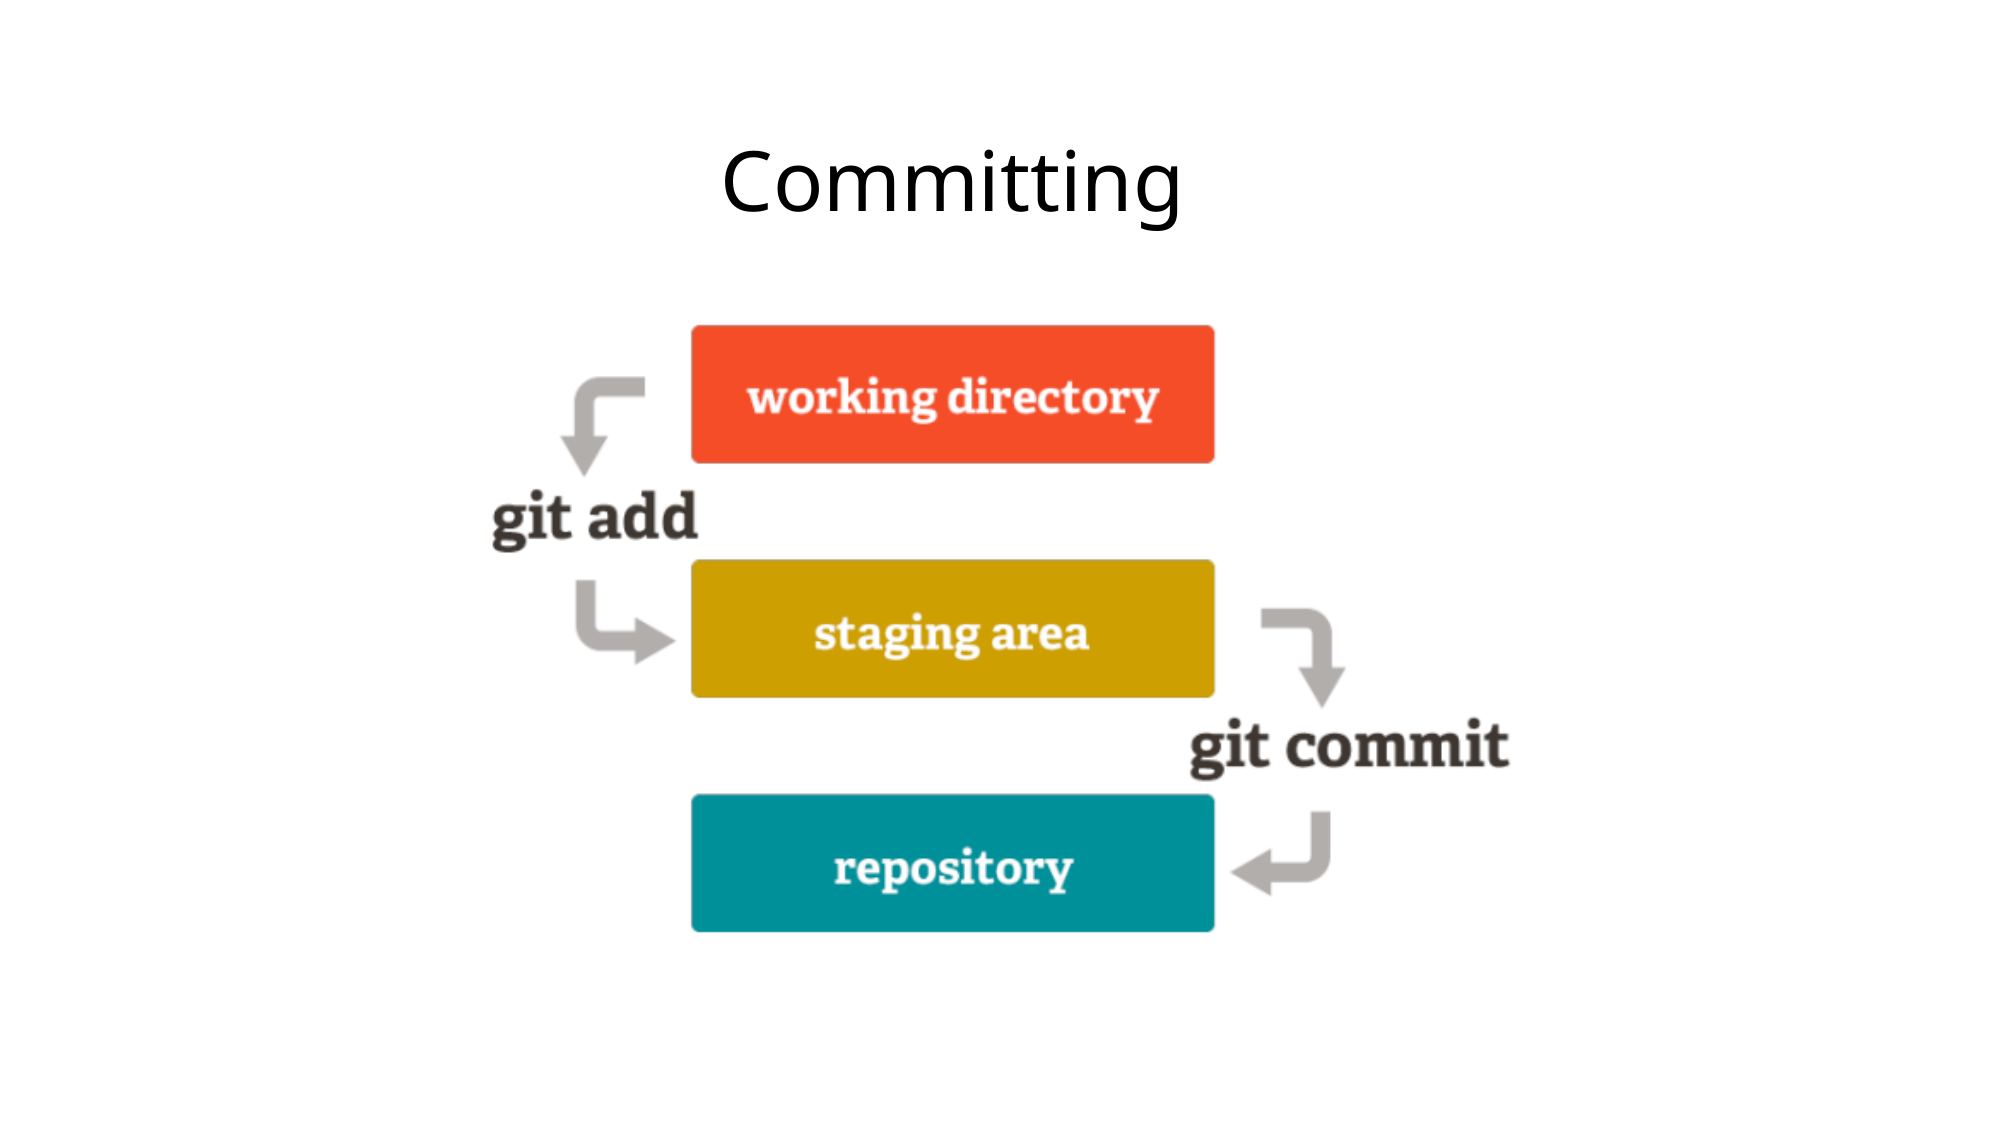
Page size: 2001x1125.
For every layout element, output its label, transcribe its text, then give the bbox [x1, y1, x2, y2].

title Committing [202, 115, 1703, 237]
picture [459, 310, 1541, 941]
